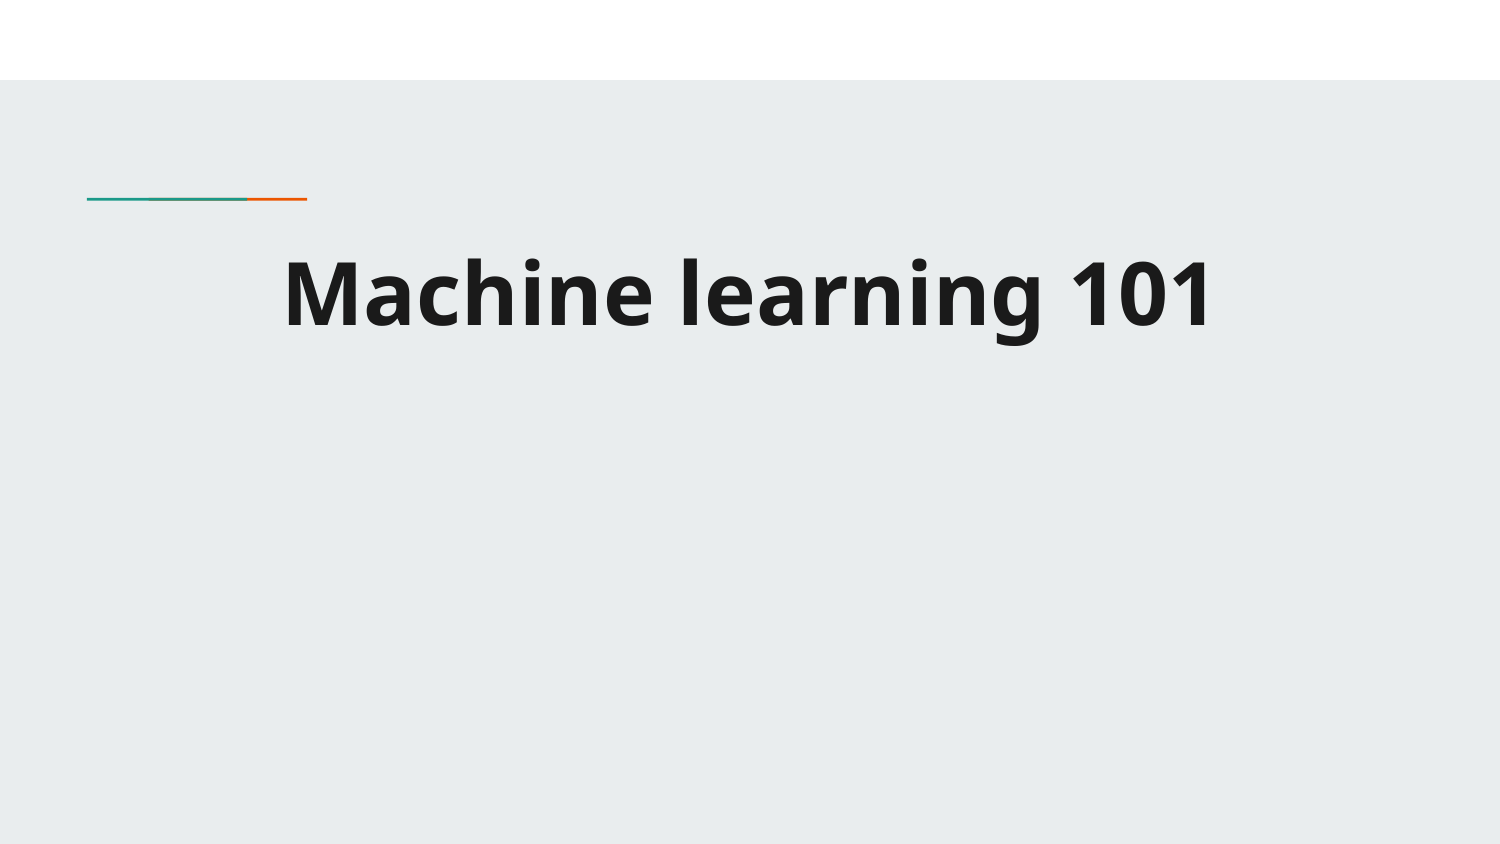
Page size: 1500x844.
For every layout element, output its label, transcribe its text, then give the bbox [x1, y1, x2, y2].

title Machine learning 101 [119, 216, 1381, 490]
